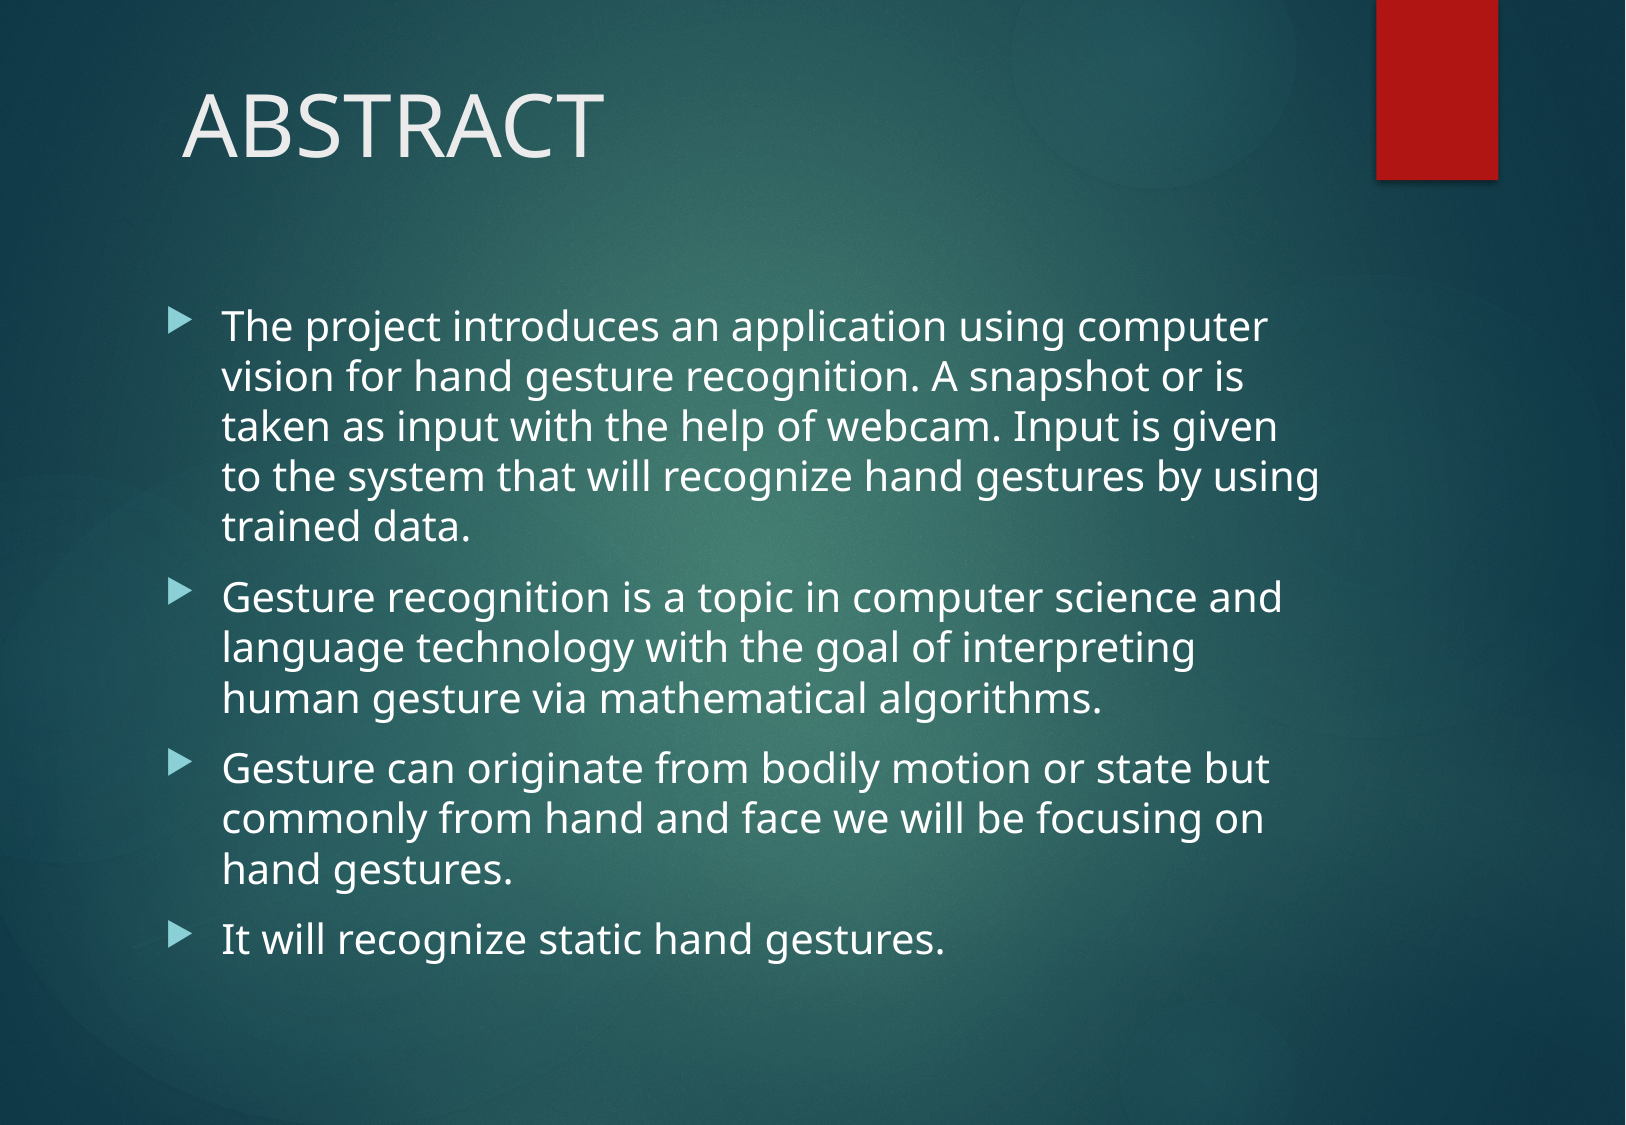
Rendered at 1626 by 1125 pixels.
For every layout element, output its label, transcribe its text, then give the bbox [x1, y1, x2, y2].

title ABSTRACT [167, 62, 1422, 293]
list The project introduces an application using computer vision for hand gesture recognition. A snapshot or is taken as input with the help of webcam. Input is given to the system that will recognize hand gestures by using trained data. Gesture recognition is a topic in computer science and language technology with the goal of interpreting human gesture via mathematical algorithms. Gesture can originate from bodily motion or state but commonly from hand and face we will be focusing on hand gestures. It will recognize static hand gestures. [150, 292, 1343, 981]
